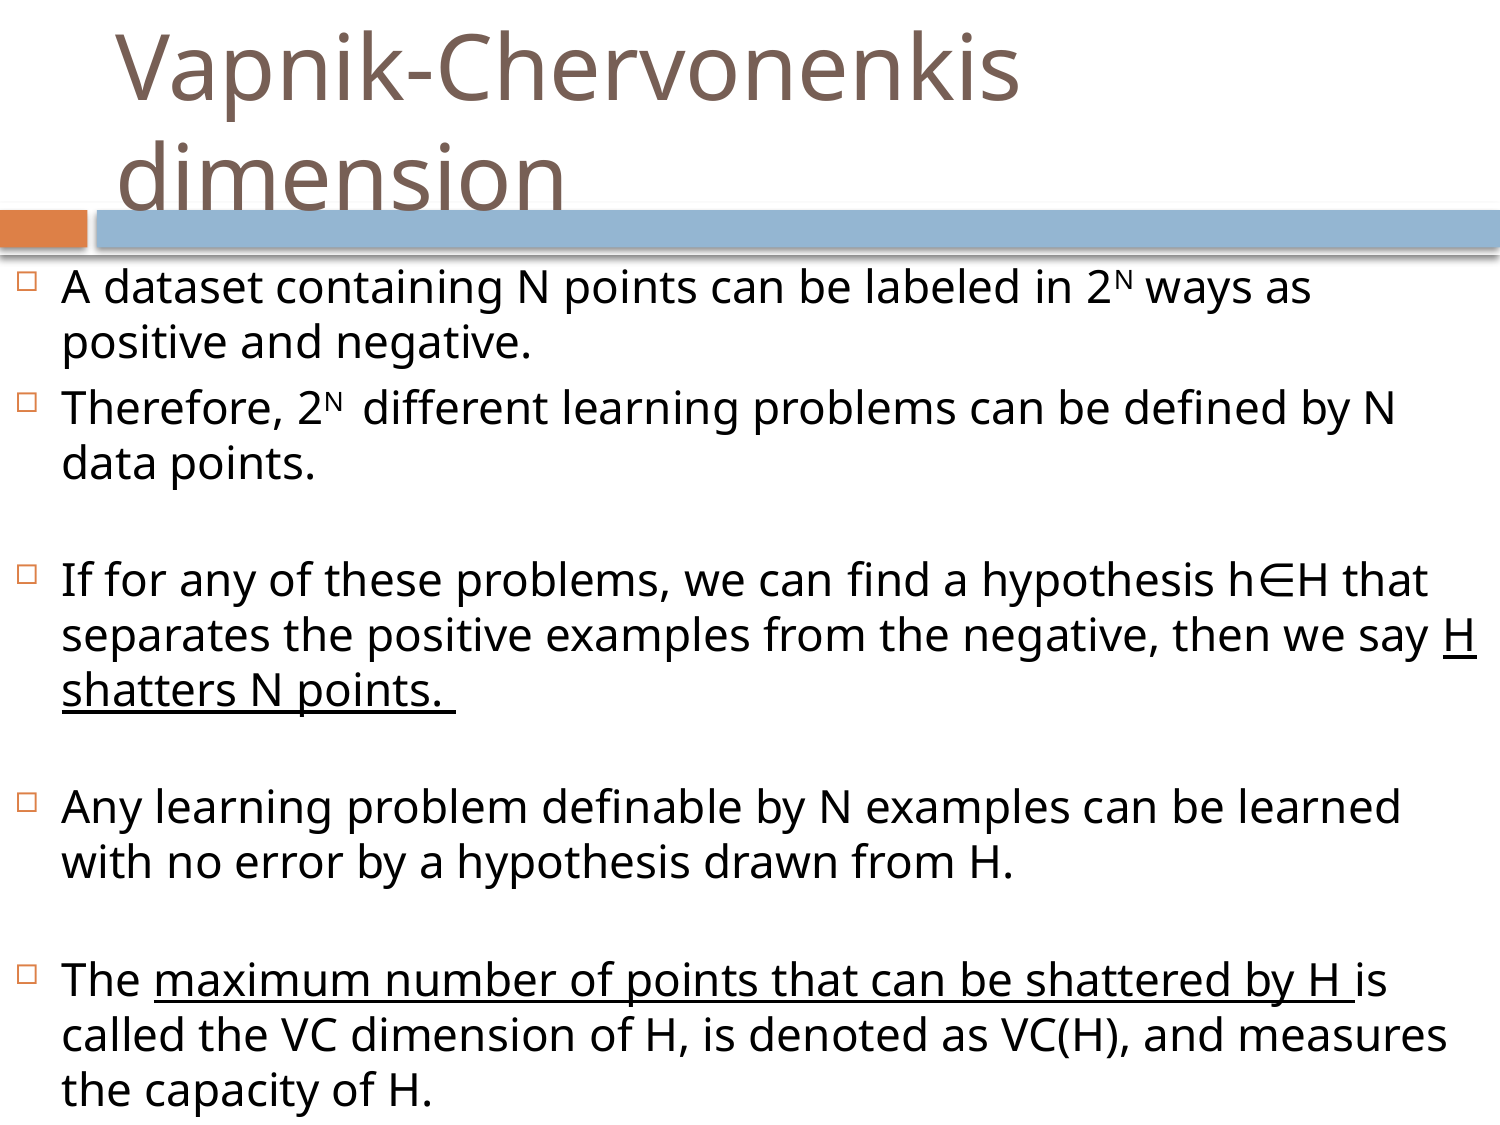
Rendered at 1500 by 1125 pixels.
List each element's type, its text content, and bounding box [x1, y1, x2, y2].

title Vapnik-Chervonenkis dimension [100, 37, 1438, 200]
list A dataset containing N points can be labeled in 2N ways as positive and negative. Therefore, 2N different learning problems can be defined by N data points. If for any of these problems, we can ﬁnd a hypothesis h∈H that separates the positive examples from the negative, then we say H shatters N points. Any learning problem deﬁnable by N examples can be learned with no error by a hypothesis drawn from H. The maximum number of points that can be shattered by H is called the VC dimension of H, is denoted as VC(H), and measures the capacity of H. [0, 249, 1500, 1125]
